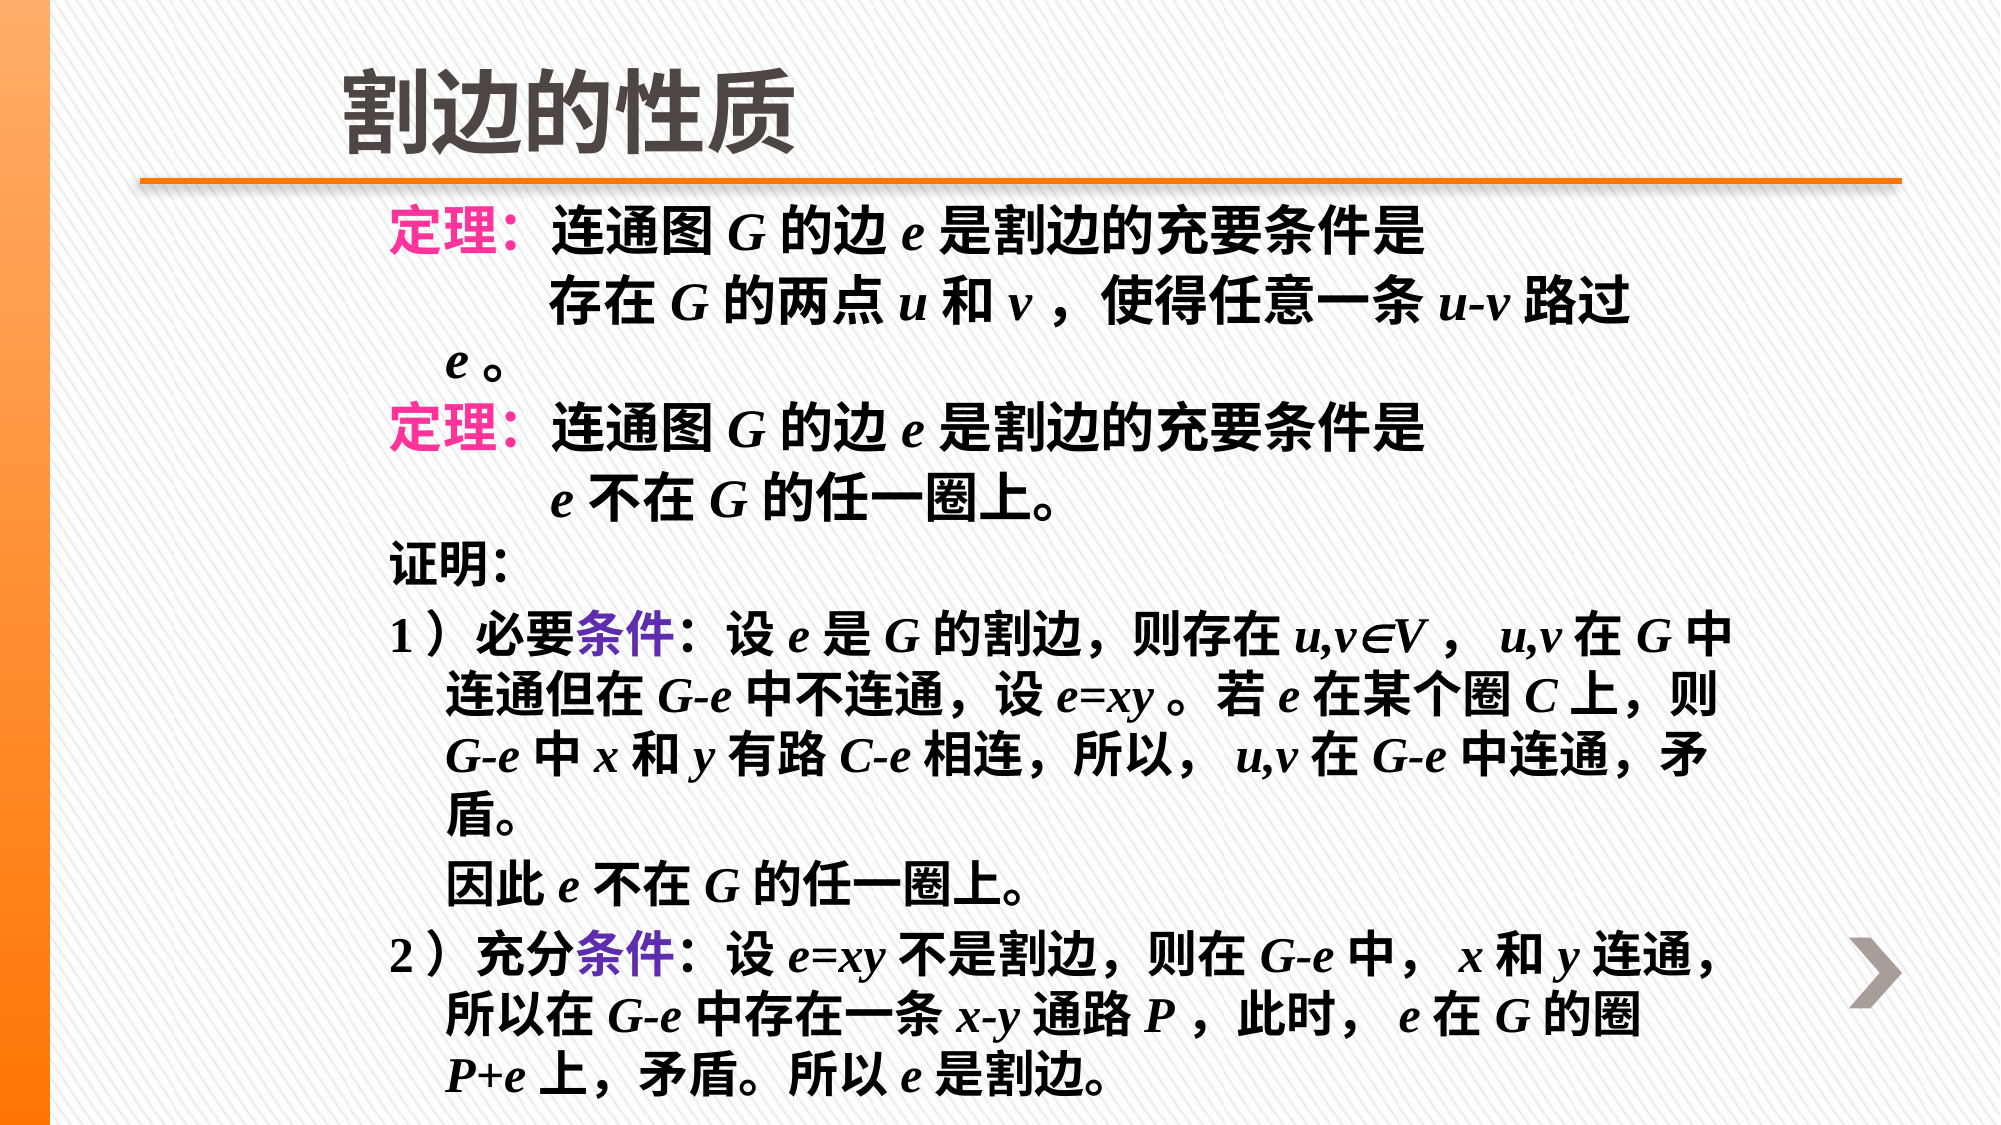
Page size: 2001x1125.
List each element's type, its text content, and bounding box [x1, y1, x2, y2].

text_box 割边的性质 [324, 54, 1675, 165]
list 定理：连通图G的边e是割边的充要条件是 存在G的两点u和v，使得任意一条u-v路过e。 定理：连通图G的边e是割边的充要条件是 e不在G的任一圈上。 证明： 1）必要条件：设e是G的割边，则存在u,vV，u,v在G中连通但在G-e中不连通，设e=xy。若e在某个圈C上，则G-e中x和y有路C-e相连，所以，u,v在G-e中连通，矛盾。 因此e不在G的任一圈上。 2）充分条件：设e=xy不是割边，则在G-e中，x和y连通，所以在G-e中存在一条x-y通路P，此时，e在G的圈P+e上，矛盾。所以e是割边。 [373, 196, 1750, 1125]
title 几种特殊的图 [0, 281, 50, 285]
